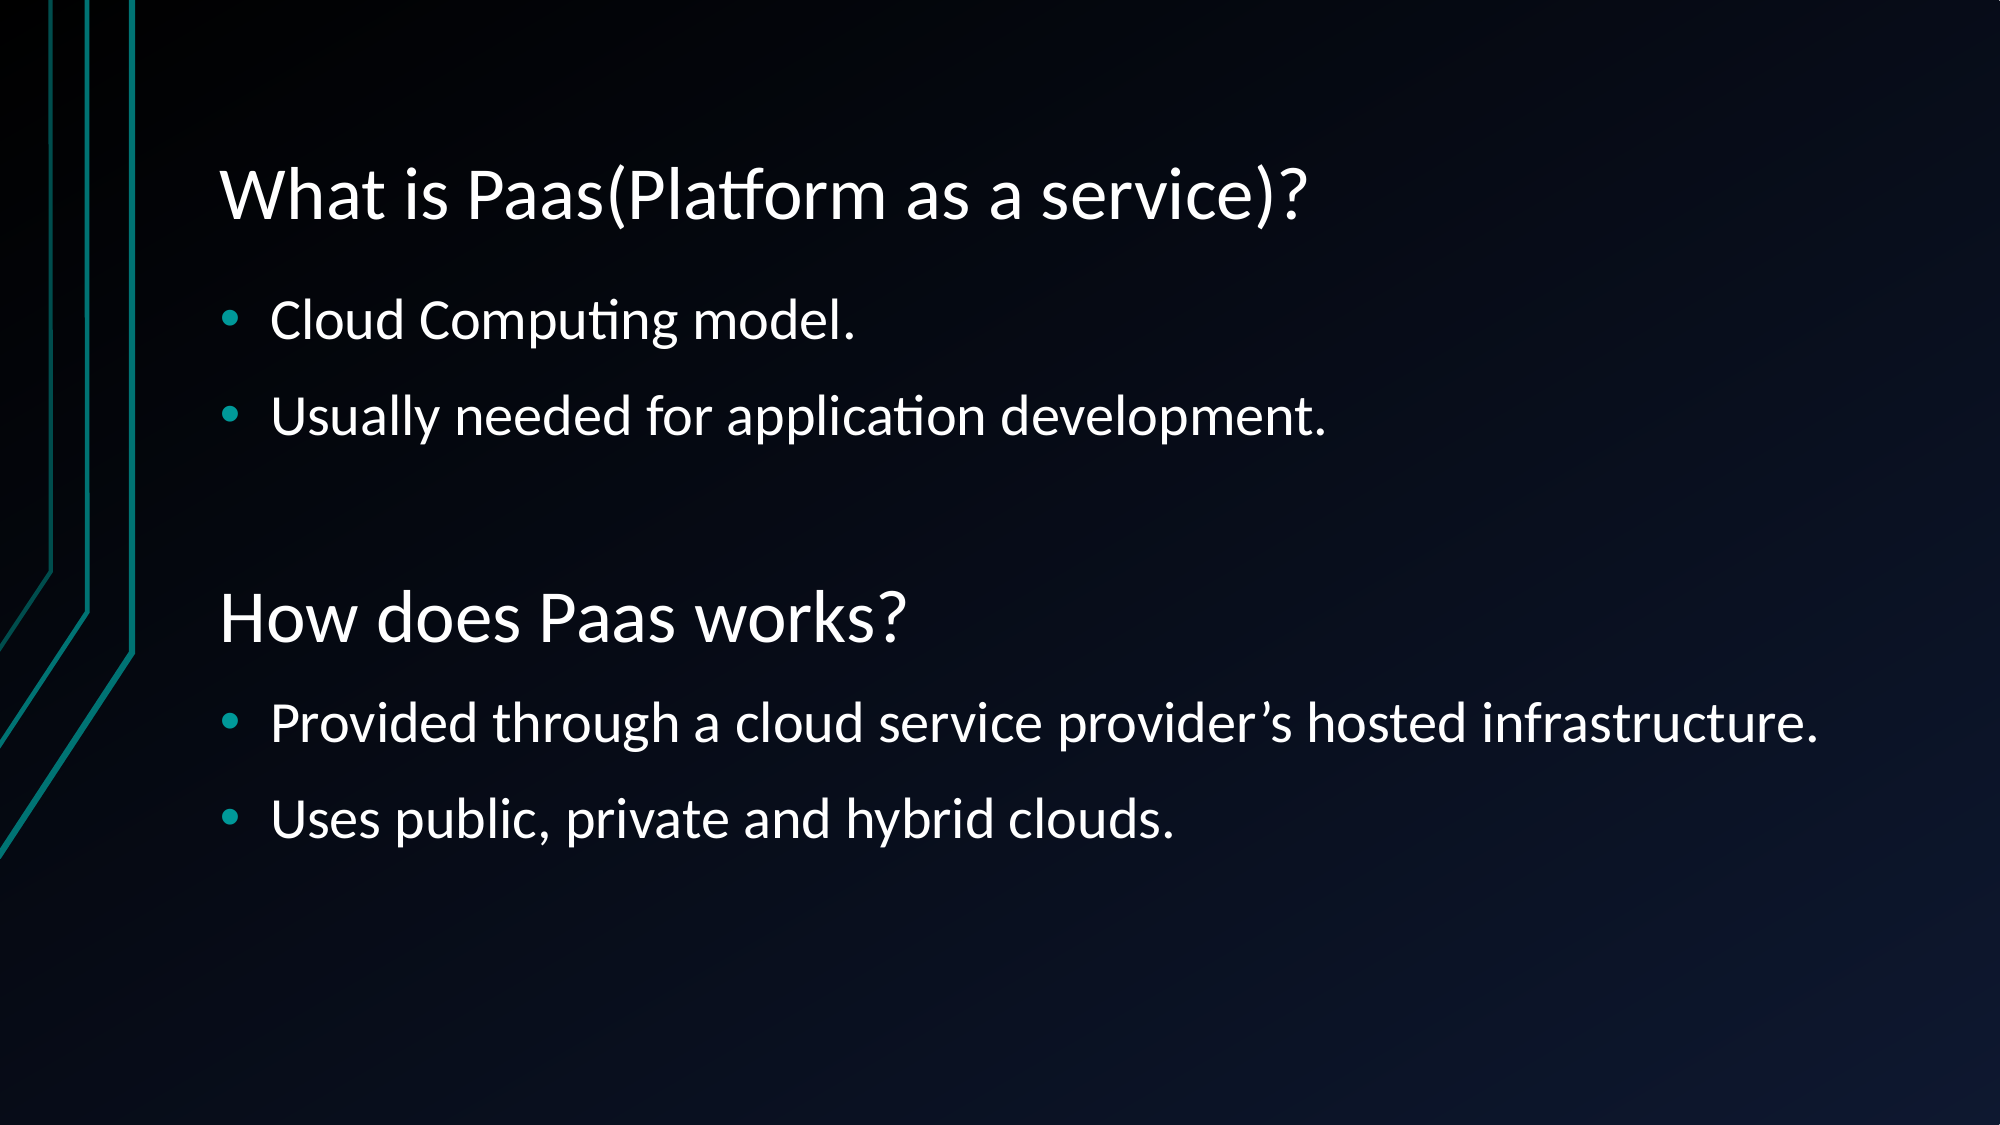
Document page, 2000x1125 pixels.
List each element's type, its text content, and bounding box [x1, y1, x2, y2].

title What is Paas(Platform as a service)? [199, 45, 1900, 246]
list Cloud Computing model. Usually needed for application development. How does Paas works? Provided through a cloud service provider’s hosted infrastructure. Uses public, private and hybrid clouds. [199, 279, 1900, 1012]
